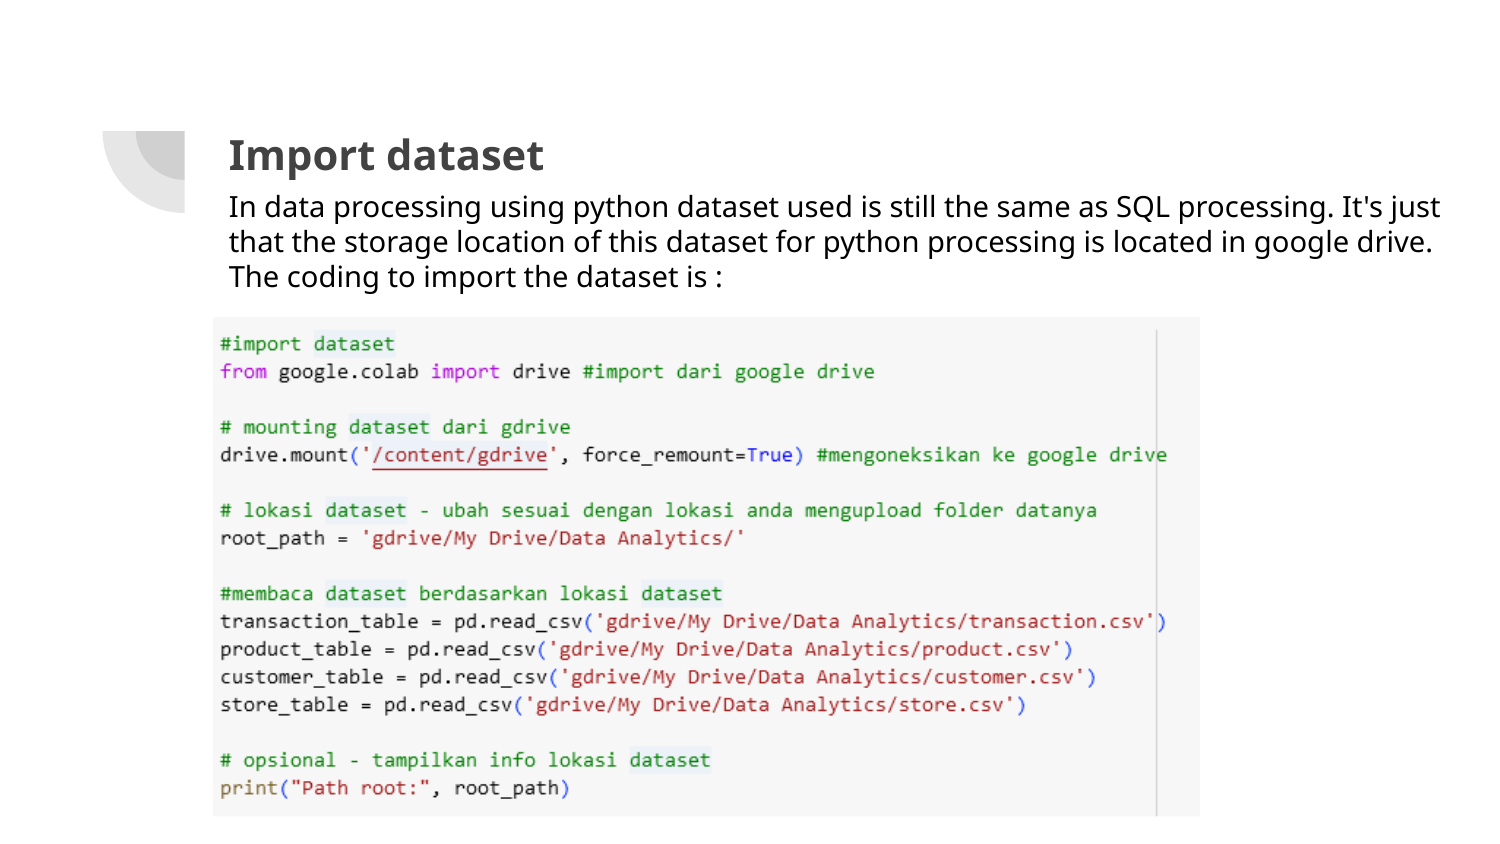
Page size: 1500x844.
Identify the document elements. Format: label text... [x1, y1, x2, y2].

picture [213, 317, 1200, 819]
text_box In data processing using python dataset used is still the same as SQL processing. It's just that the storage location of this dataset for python processing is located in google drive. The coding to import the dataset is : [213, 173, 1500, 318]
title Import dataset [213, 114, 750, 173]
